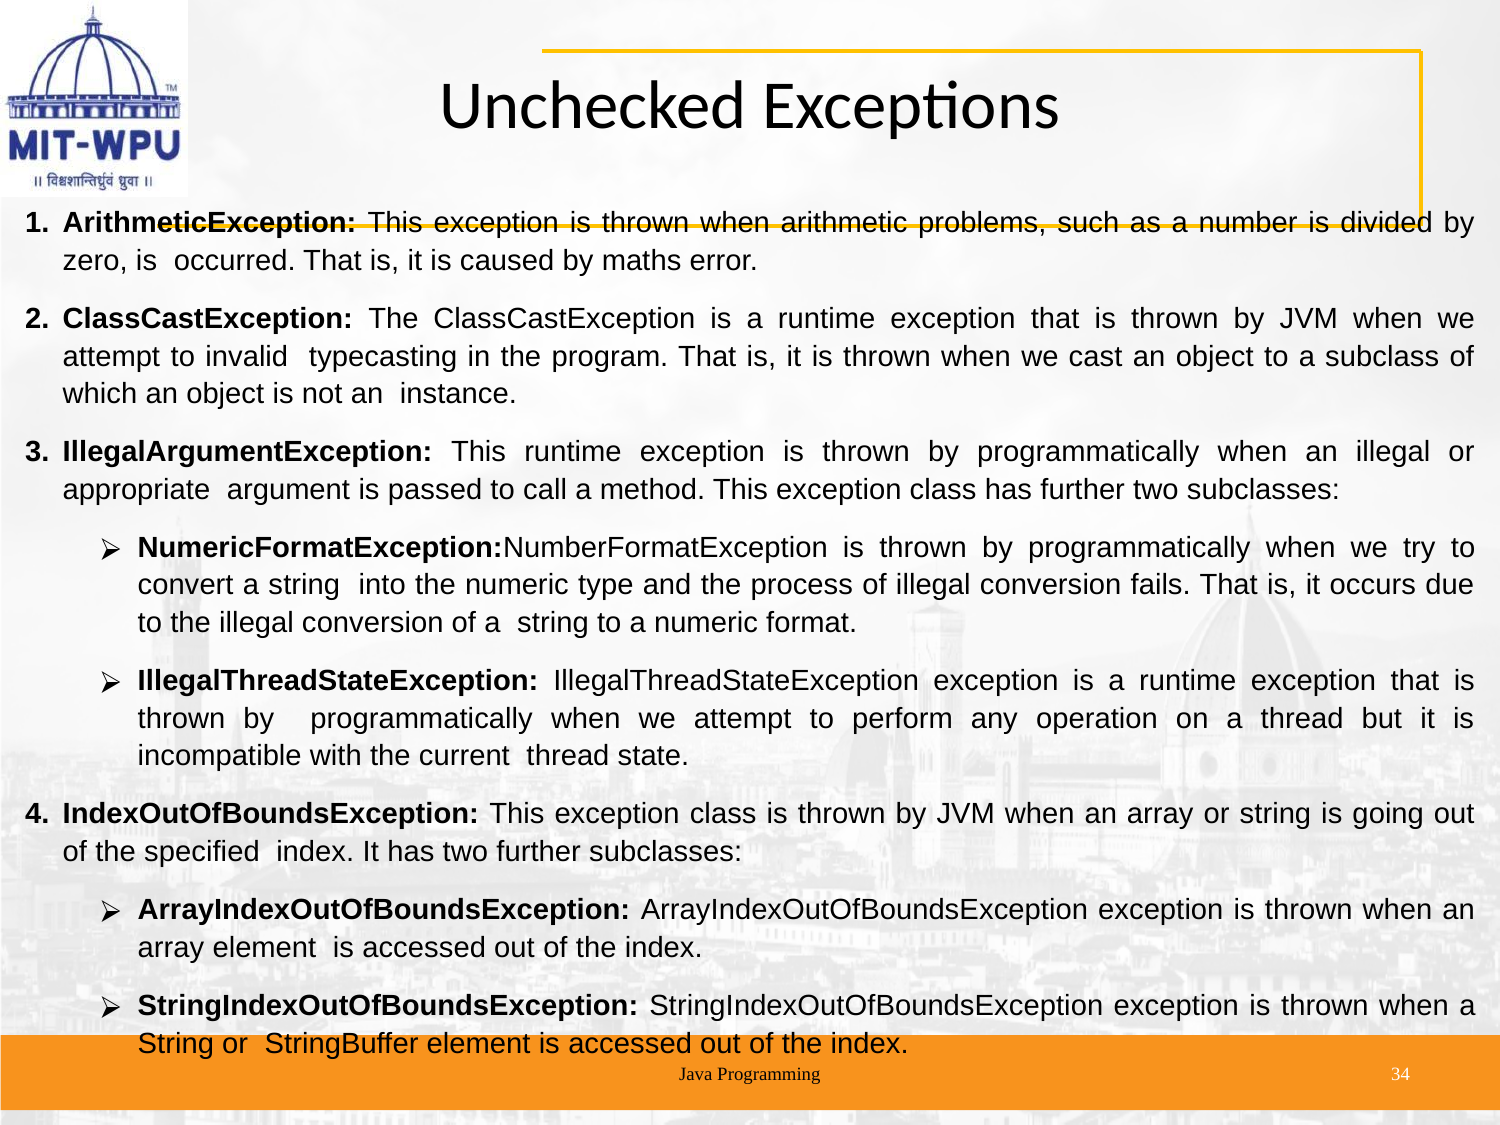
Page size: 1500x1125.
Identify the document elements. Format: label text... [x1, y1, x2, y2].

list ArithmeticException: This exception is thrown when arithmetic problems, such as a number is divided by zero, is occurred. That is, it is caused by maths error. ClassCastException: The ClassCastException is a runtime exception that is thrown by JVM when we attempt to invalid typecasting in the program. That is, it is thrown when we cast an object to a subclass of which an object is not an instance. IllegalArgumentException: This runtime exception is thrown by programmatically when an illegal or appropriate argument is passed to call a method. This exception class has further two subclasses: NumericFormatException:NumberFormatException is thrown by programmatically when we try to convert a string into the numeric type and the process of illegal conversion fails. That is, it occurs due to the illegal conversion of a string to a numeric format. IllegalThreadStateException: IllegalThreadStateException exception is a runtime exception that is thrown by programmatically when we attempt to perform any operation on a thread but it is incompatible with the current thread state. IndexOutOfBoundsException: This exception class is thrown by JVM when an array or string is going out of the specified index. It has two further subclasses: ArrayIndexOutOfBoundsException: ArrayIndexOutOfBoundsException exception is thrown when an array element is accessed out of the index. StringIndexOutOfBoundsException: StringIndexOutOfBoundsException exception is thrown when a String or StringBuffer element is accessed out of the index. [23, 193, 1478, 1059]
slide_number 34 [1074, 1059, 1425, 1103]
picture [0, 0, 188, 197]
footer Java Programming [512, 1059, 988, 1103]
title Unchecked Exceptions [75, 45, 1425, 158]
